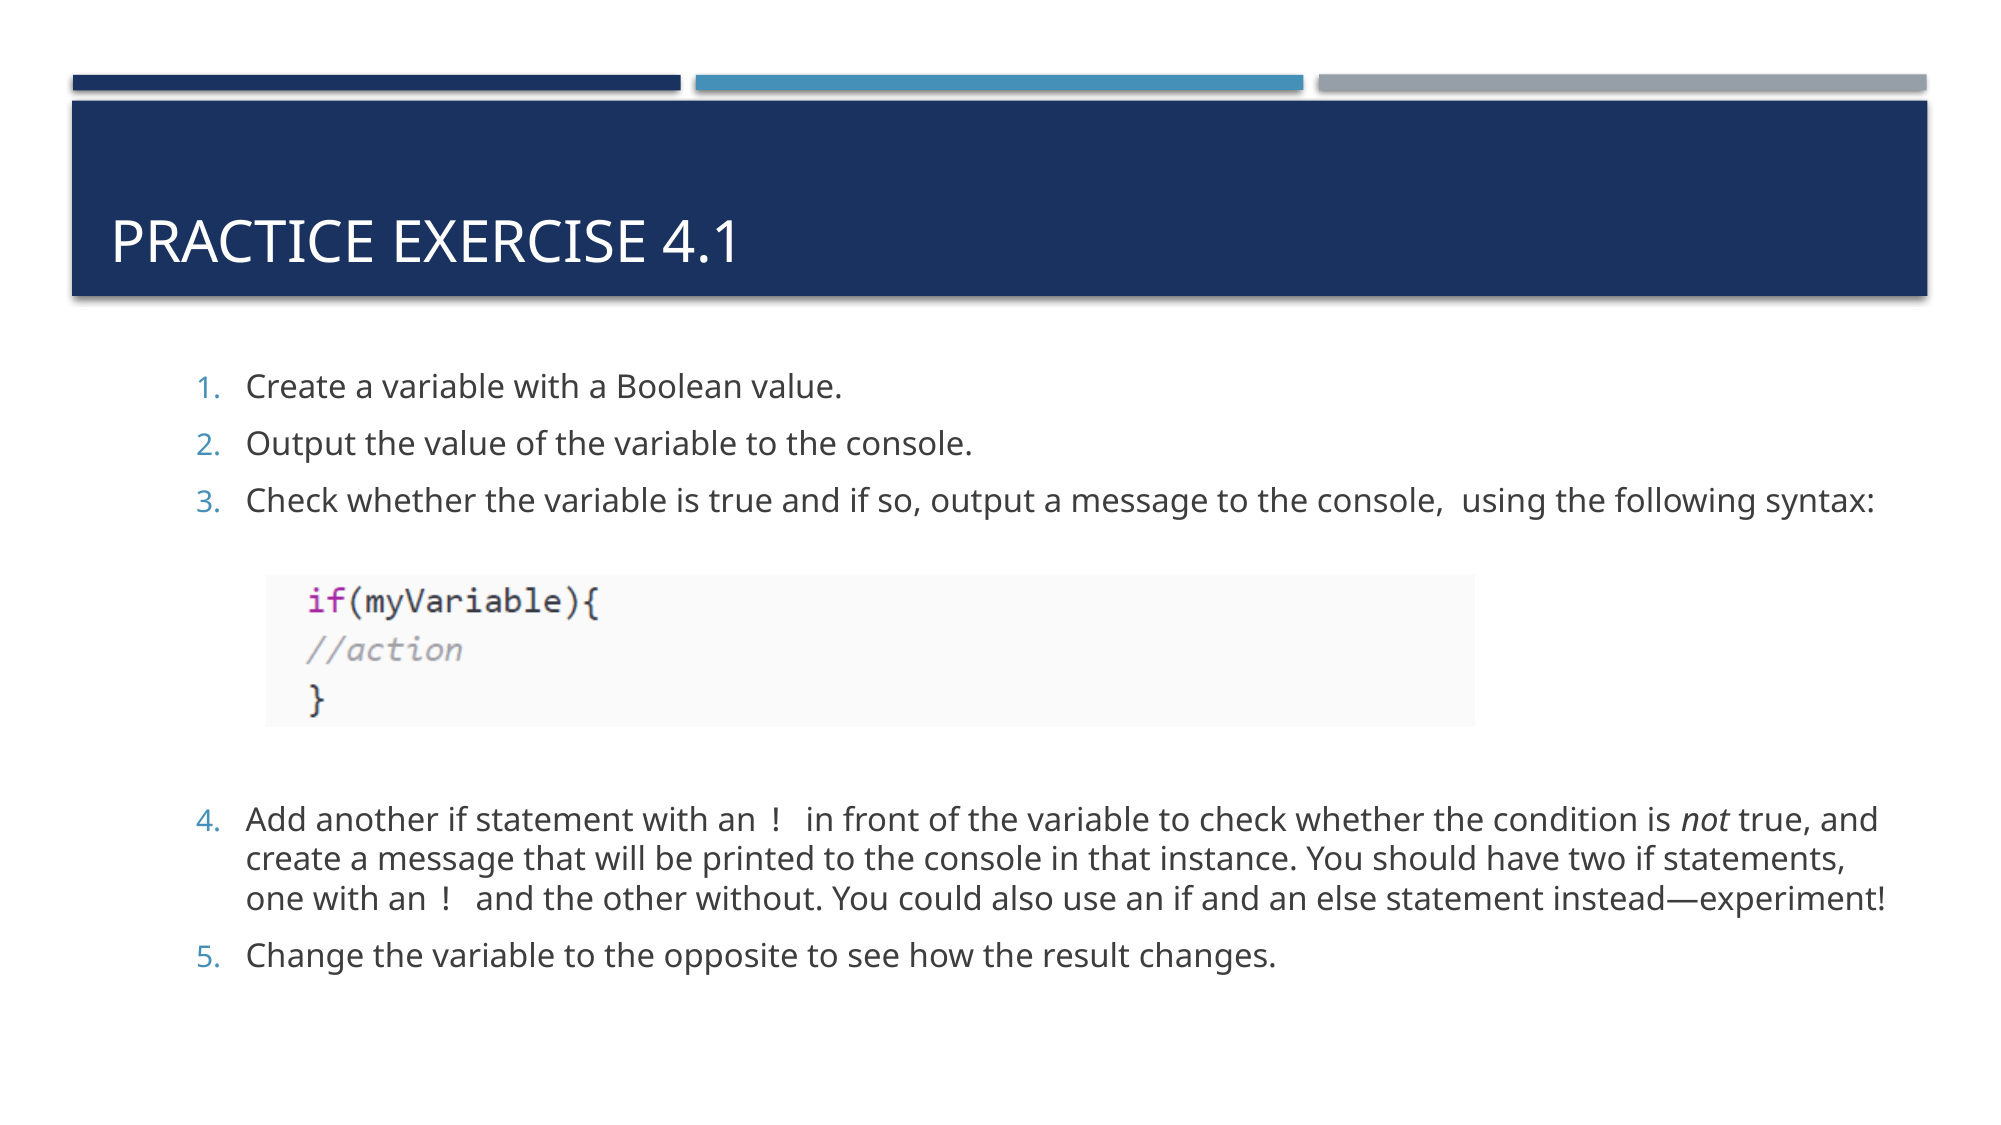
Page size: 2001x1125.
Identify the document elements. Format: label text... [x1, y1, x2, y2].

picture [265, 575, 1476, 728]
list Create a variable with a Boolean value. Output the value of the variable to the console. Check whether the variable is true and if so, output a message to the console, using the following syntax: Add another if statement with an ! in front of the variable to check whether the condition is not true, and create a message that will be printed to the console in that instance. You should have two if statements, one with an ! and the other without. You could also use an if and an else statement instead—experiment! Change the variable to the opposite to see how the result changes. [95, 357, 1905, 1062]
title Practice exercise 4.1 [95, 115, 1905, 282]
